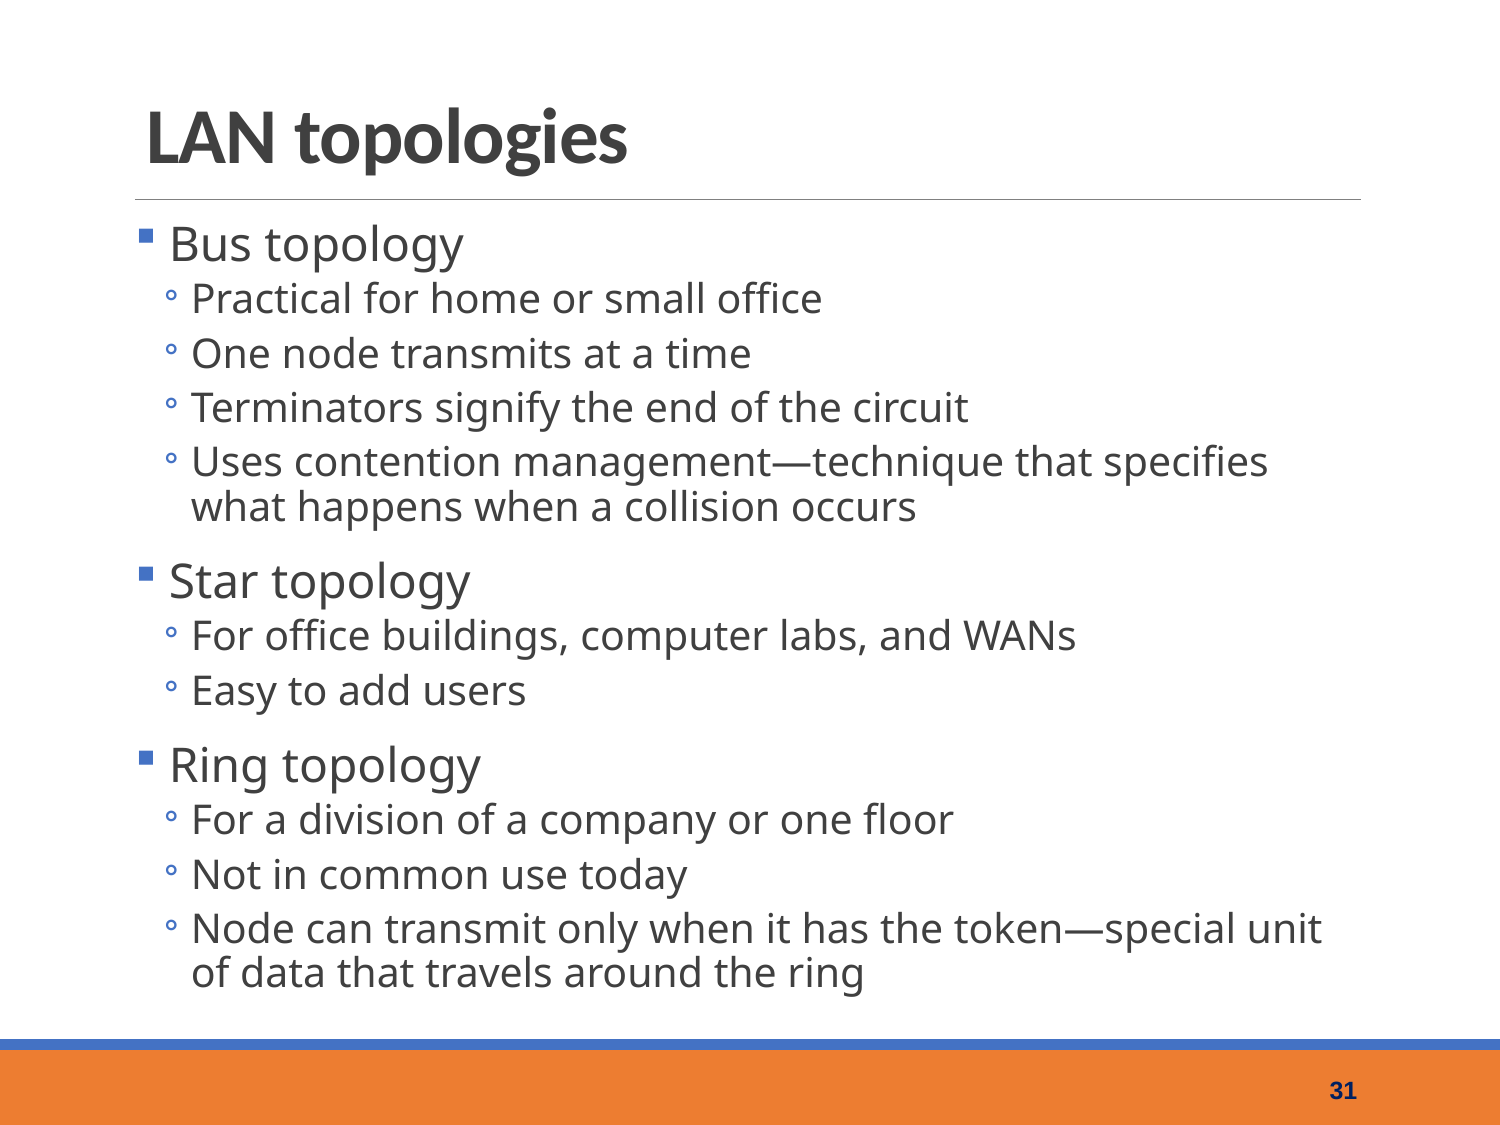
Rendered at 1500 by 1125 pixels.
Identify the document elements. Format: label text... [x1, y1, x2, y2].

title LAN topologies [131, 50, 1369, 188]
list Bus topology Practical for home or small office One node transmits at a time Terminators signify the end of the circuit Uses contention management—technique that specifies what happens when a collision occurs Star topology For office buildings, computer labs, and WANs Easy to add users Ring topology For a division of a company or one floor Not in common use today Node can transmit only when it has the token—special unit of data that travels around the ring [135, 212, 1373, 1013]
slide_number 31 [1257, 1059, 1373, 1120]
